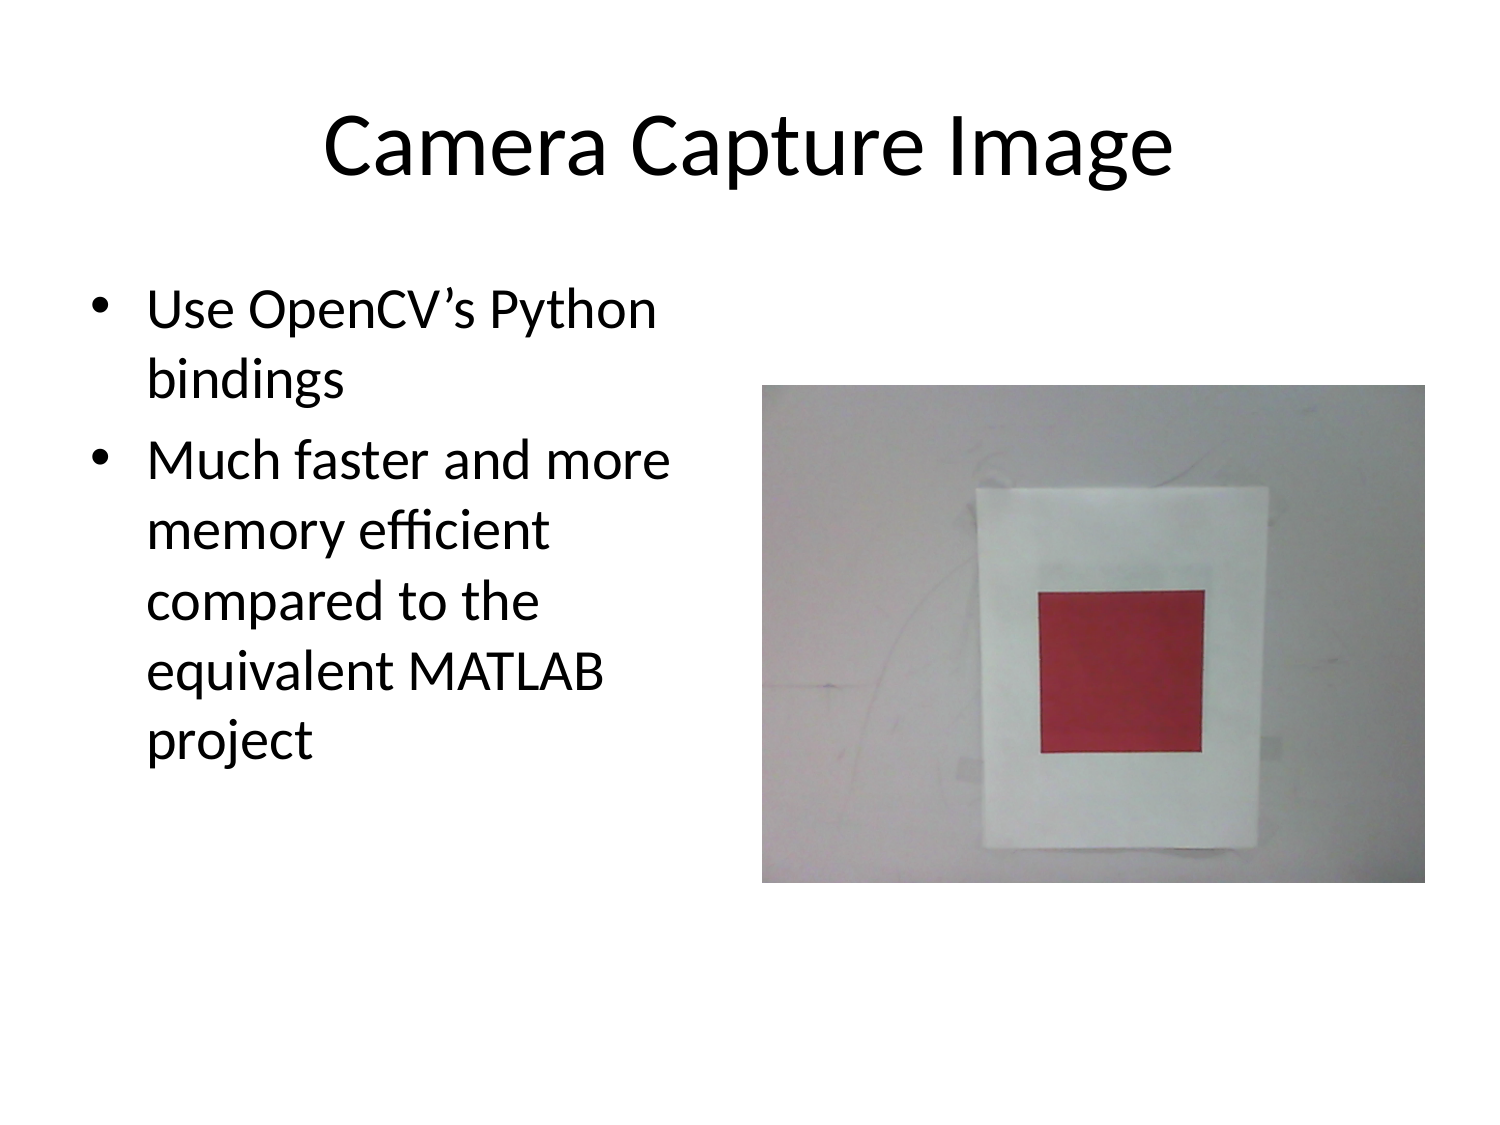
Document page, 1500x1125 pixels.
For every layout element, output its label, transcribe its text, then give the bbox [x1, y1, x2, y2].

list Use OpenCV’s Python bindings Much faster and more memory efficient compared to the equivalent MATLAB project [75, 262, 738, 1005]
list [762, 384, 1426, 883]
title Camera Capture Image [75, 45, 1425, 233]
